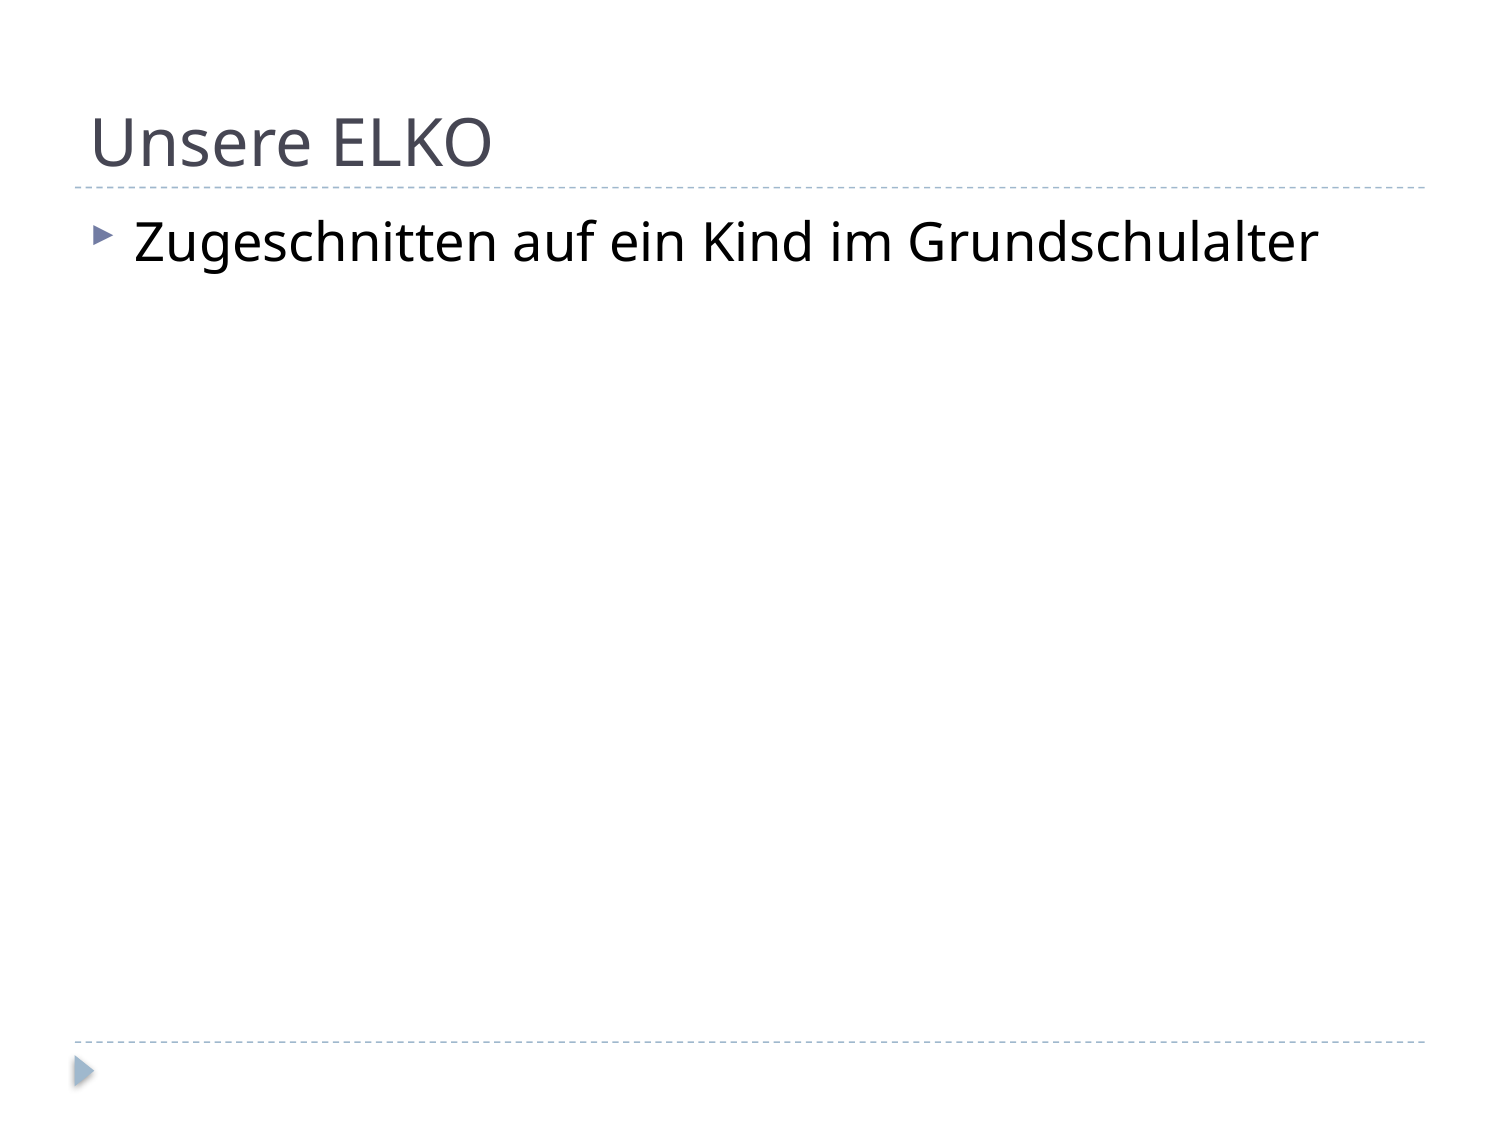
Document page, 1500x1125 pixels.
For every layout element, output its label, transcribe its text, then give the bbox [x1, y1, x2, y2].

title Unsere ELKO [75, 24, 1425, 188]
list Zugeschnitten auf ein Kind im Grundschulalter [75, 200, 1425, 1010]
